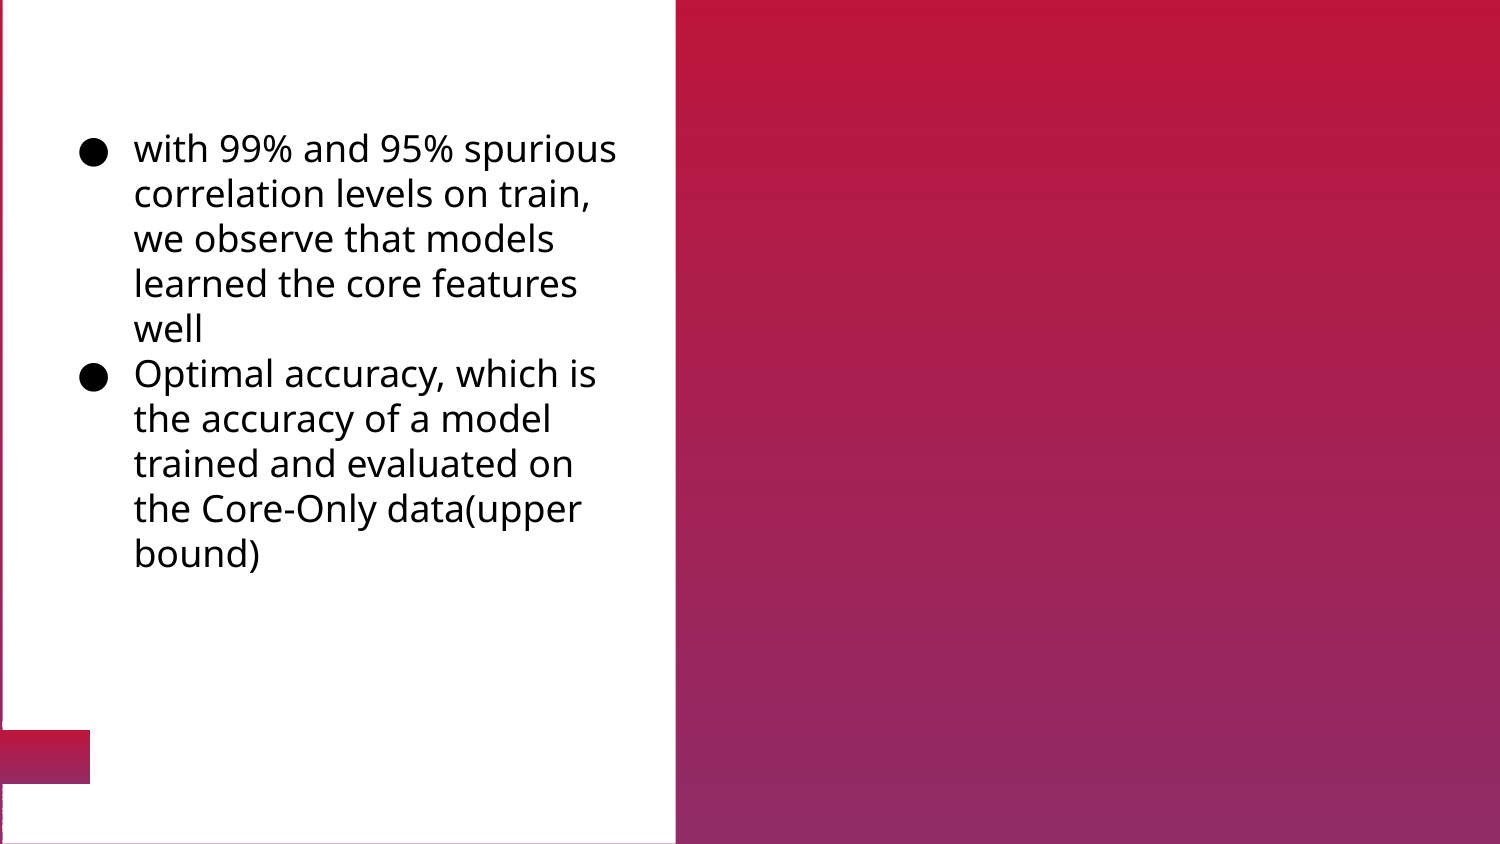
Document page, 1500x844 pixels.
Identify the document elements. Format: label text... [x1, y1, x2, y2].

title with 99% and 95% spurious correlation levels on train, we observe that models learned the core features well Optimal accuracy, which is the accuracy of a model trained and evaluated on the Core-Only data(upper bound) [43, 342, 635, 591]
text_box [0, 730, 90, 784]
text_box [2, 0, 676, 844]
